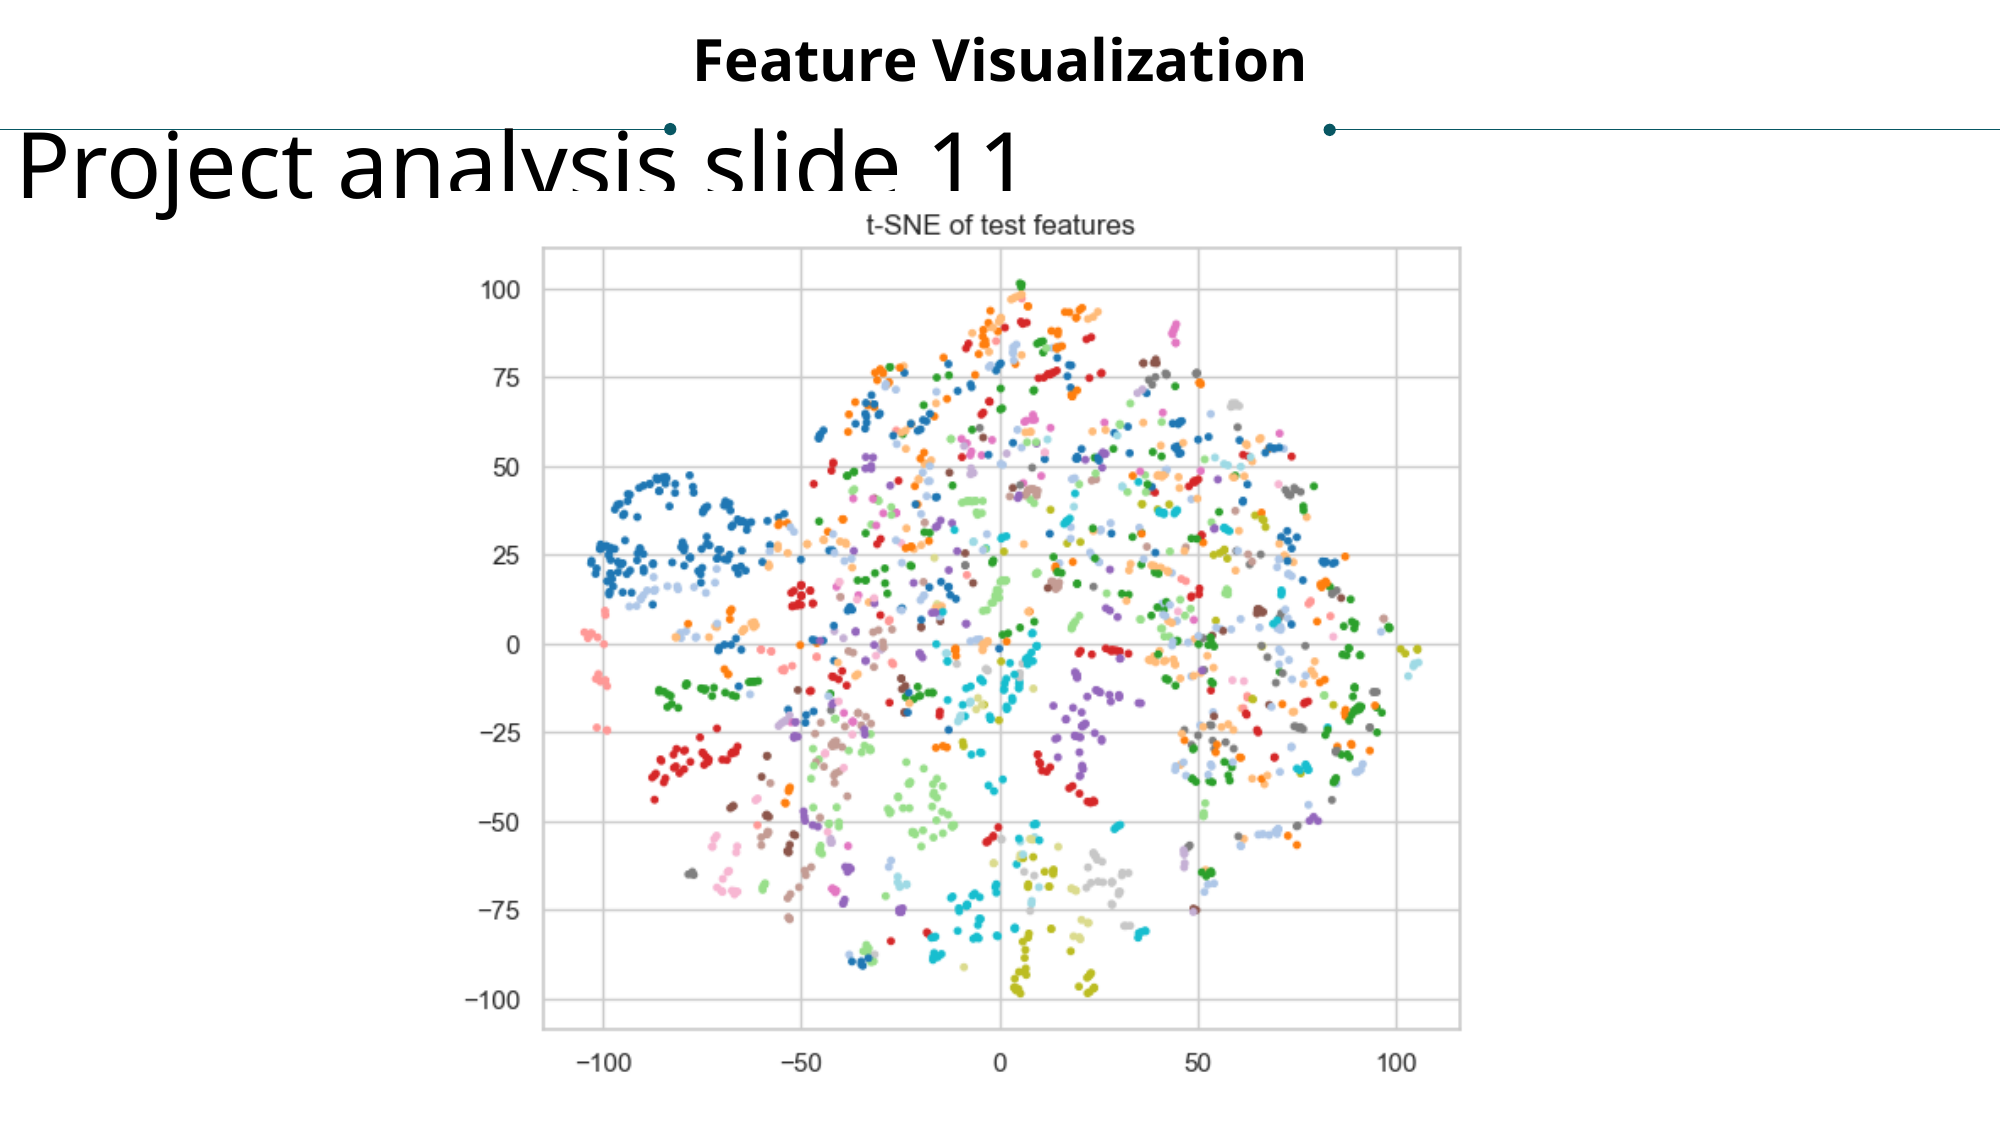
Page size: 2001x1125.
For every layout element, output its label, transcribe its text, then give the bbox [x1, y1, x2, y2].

title Project analysis slide 11 [0, 59, 1725, 278]
picture [444, 191, 1479, 1094]
text_box Feature Visualization [37, 31, 1963, 95]
